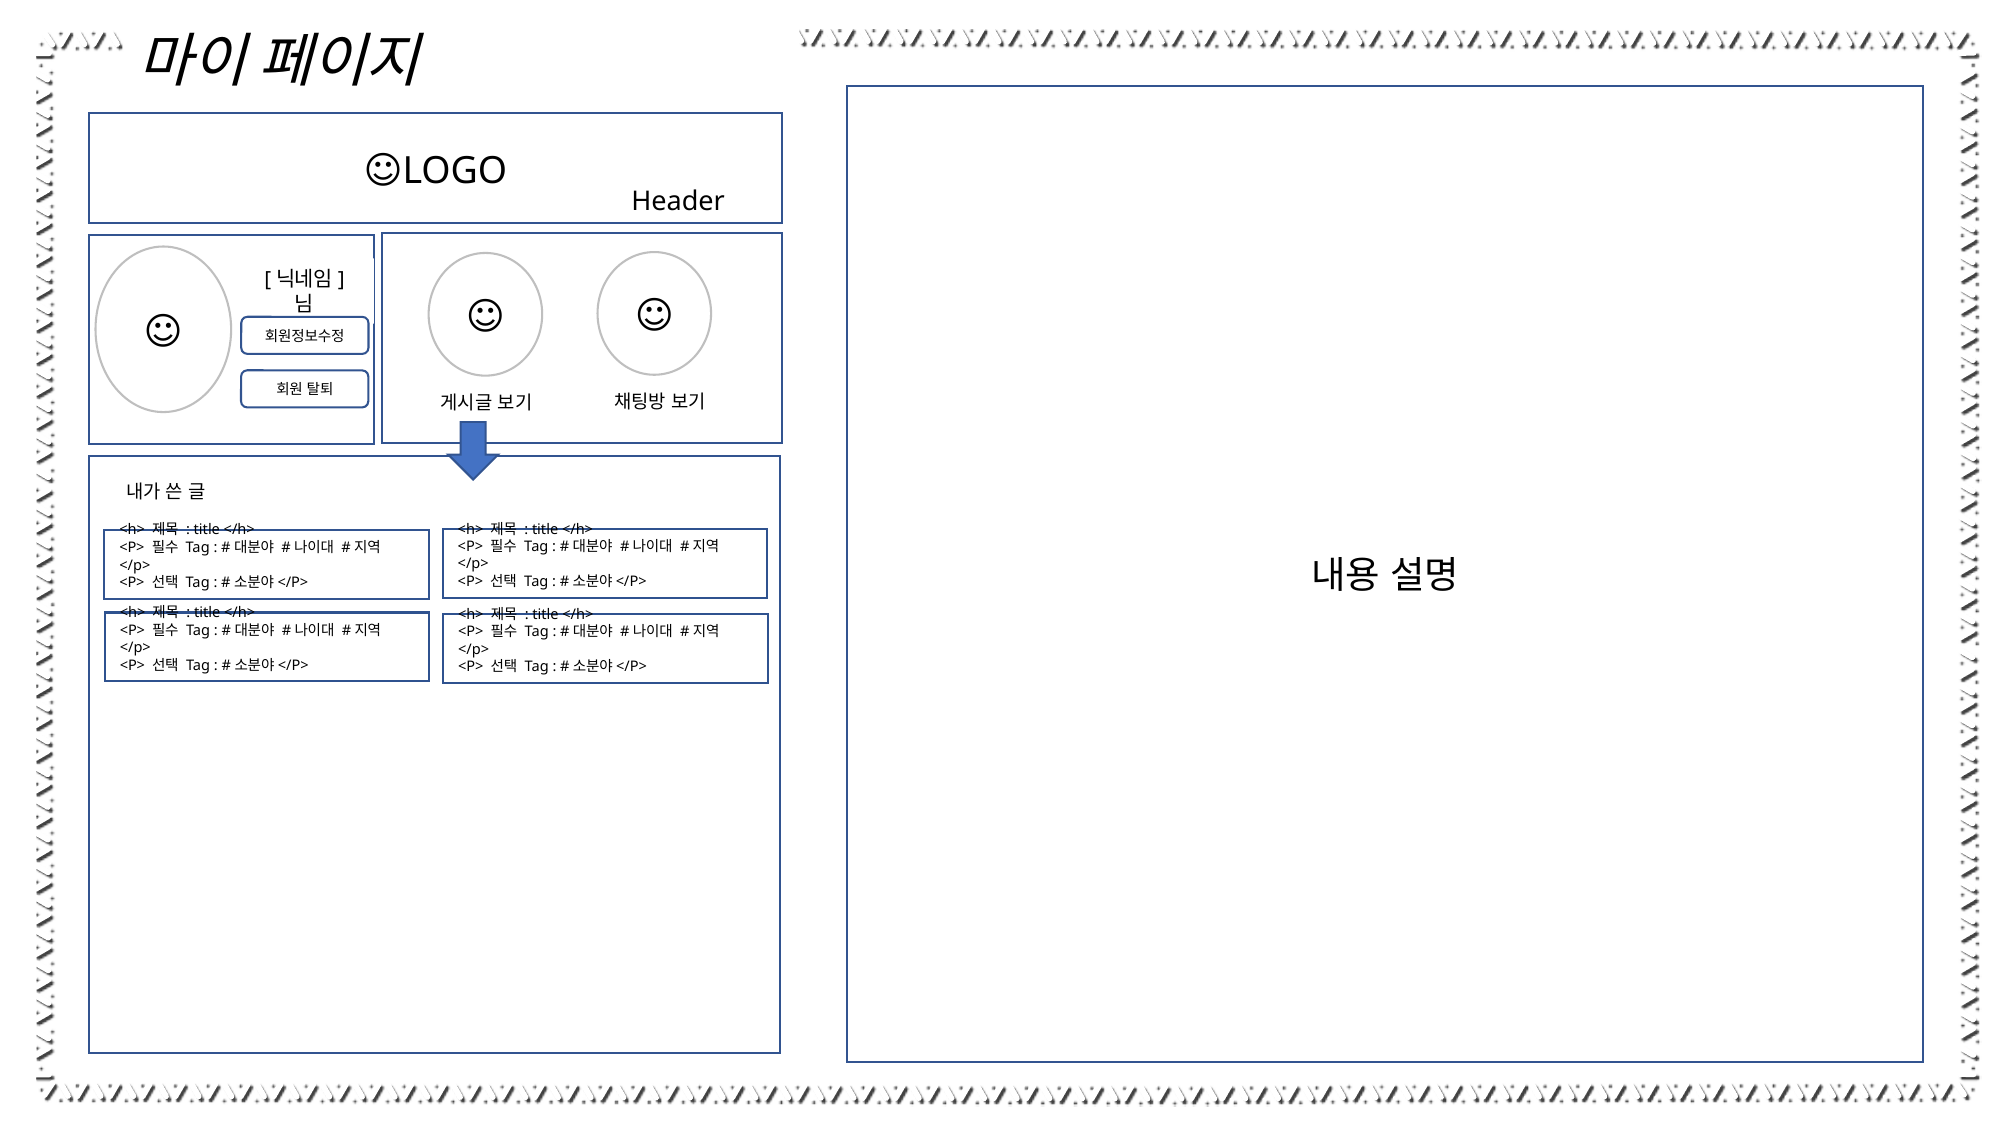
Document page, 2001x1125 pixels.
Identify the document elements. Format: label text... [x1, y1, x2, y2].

text_box [1955, 316, 1978, 350]
text_box 마이 페이지 [123, 15, 800, 101]
text_box [31, 810, 53, 844]
text_box [1773, 26, 1840, 49]
text_box [1184, 1081, 1202, 1103]
text_box [1871, 1078, 1921, 1101]
text_box [381, 232, 783, 444]
text_box [1956, 1043, 1978, 1062]
text_box [1544, 25, 1578, 48]
text_box [463, 1080, 497, 1102]
text_box [31, 347, 53, 397]
text_box [676, 1080, 727, 1103]
text_box [30, 597, 54, 664]
text_box [30, 744, 52, 762]
text_box [1956, 1008, 1978, 1042]
text_box [824, 1080, 874, 1103]
text_box Header [582, 175, 774, 224]
text_box [594, 1080, 644, 1103]
text_box [1956, 959, 1978, 1009]
text_box [31, 445, 53, 463]
text_box [300, 1079, 366, 1102]
text_box [닉네임] 님 [235, 258, 374, 324]
text_box <h> 제목 : title </h> <P> 필수 Tag : #대분야 #나이대 #지역 </p> <P> 선택 Tag : #소분야</P> [103, 529, 430, 600]
text_box [1955, 910, 1978, 961]
text_box [1479, 1079, 1529, 1102]
text_box [1955, 665, 1977, 715]
text_box ☺️ [596, 251, 713, 376]
text_box [1267, 1080, 1350, 1103]
text_box [365, 1079, 399, 1102]
text_box [1955, 812, 1978, 863]
text_box [1348, 1080, 1382, 1102]
text_box [31, 842, 53, 909]
text_box [1216, 25, 1267, 47]
text_box [1955, 153, 1977, 203]
text_box [1626, 1079, 1676, 1101]
text_box <h> 제목 : title </h> <P> 필수 Tag : #대분야 #나이대 #지역 </p> <P> 선택 Tag : #소분야</P> [442, 613, 769, 684]
text_box [35, 59, 42, 66]
text_box [800, 24, 808, 31]
text_box [1724, 1079, 1742, 1101]
text_box <h> 제목 : title </h> <P> 필수 Tag : #대분야 #나이대 #지역 </p> <P> 선택 Tag : #소분야</P> [442, 528, 768, 599]
text_box [1020, 1081, 1070, 1103]
text_box [71, 27, 121, 49]
text_box [1955, 68, 1977, 86]
text_box [1955, 120, 1977, 154]
text_box [1955, 610, 1978, 644]
text_box [103, 1079, 170, 1101]
text_box 게시글 보기 [409, 382, 564, 421]
text_box [872, 1081, 923, 1103]
text_box [839, 24, 857, 46]
text_box [30, 712, 53, 746]
text_box [31, 297, 53, 348]
text_box [1265, 25, 1315, 47]
text_box [1740, 1079, 1774, 1101]
text_box [1955, 561, 1977, 611]
text_box [31, 249, 53, 299]
text_box [1167, 25, 1217, 47]
text_box [1069, 1081, 1119, 1104]
text_box [1955, 85, 1977, 103]
text_box [1955, 251, 1978, 301]
text_box [1956, 202, 1978, 220]
text_box [856, 24, 875, 46]
text_box [1118, 1081, 1152, 1104]
text_box [1955, 512, 1977, 563]
text_box [31, 549, 53, 599]
text_box [1479, 25, 1545, 48]
text_box 내가 쓴 글 [111, 471, 232, 510]
text_box [35, 1062, 42, 1069]
text_box 채팅방 보기 [582, 381, 738, 420]
text_box [31, 499, 53, 550]
text_box [1544, 1079, 1578, 1102]
text_box [1956, 300, 1978, 318]
text_box [1593, 25, 1644, 48]
text_box [1966, 1061, 1974, 1069]
text_box [30, 663, 53, 713]
text_box [1577, 25, 1595, 47]
text_box [1348, 25, 1382, 47]
text_box [1397, 25, 1447, 47]
text_box [1955, 103, 1977, 122]
text_box [642, 1081, 660, 1103]
text_box [397, 1079, 448, 1102]
text_box <h> 제목 : title </h> <P> 필수 Tag : #대분야 #나이대 #지역 </p> <P> 선택 Tag : #소분야</P> [104, 611, 430, 682]
text_box [1920, 1070, 1978, 1101]
text_box [1955, 646, 1977, 664]
text_box [1838, 26, 1872, 49]
text_box [1201, 1081, 1269, 1104]
text_box [446, 1080, 464, 1102]
text_box [922, 24, 973, 46]
text_box 내용 설명 [846, 85, 1924, 1063]
text_box [800, 24, 840, 46]
text_box [30, 151, 53, 201]
text_box [201, 1079, 268, 1102]
text_box [31, 199, 53, 250]
text_box [1955, 522, 1962, 530]
text_box [32, 464, 54, 482]
text_box [88, 234, 375, 445]
text_box [31, 483, 53, 501]
text_box [31, 395, 54, 446]
text_box [1955, 763, 1978, 813]
text_box [1446, 1079, 1480, 1102]
text_box [1675, 26, 1742, 48]
text_box [71, 1079, 105, 1101]
text_box ☺LOGO [88, 112, 783, 224]
text_box [30, 85, 52, 103]
text_box [31, 1025, 53, 1059]
text_box [873, 24, 923, 46]
text_box [496, 1080, 546, 1102]
text_box [30, 101, 53, 152]
text_box [31, 1006, 53, 1024]
text_box [31, 908, 53, 942]
text_box ☺ [94, 245, 233, 414]
text_box [1773, 1079, 1823, 1101]
text_box [1020, 24, 1071, 47]
text_box [1955, 861, 1978, 911]
text_box [1675, 1079, 1725, 1101]
text_box [267, 1079, 301, 1102]
text_box 회원정보수정 [240, 315, 370, 355]
text_box [445, 421, 501, 482]
text_box [1381, 1080, 1448, 1102]
text_box [1955, 218, 1978, 252]
text_box [922, 1081, 972, 1103]
text_box [1956, 398, 1978, 448]
text_box [30, 27, 72, 58]
text_box [1528, 1079, 1546, 1101]
text_box [31, 66, 52, 84]
text_box [1822, 1078, 1872, 1101]
text_box [31, 940, 53, 1007]
text_box [1577, 1079, 1627, 1102]
text_box [1118, 24, 1169, 47]
text_box [544, 1080, 595, 1102]
text_box [1152, 1081, 1186, 1104]
text_box 회원 탈퇴 [239, 369, 370, 409]
text_box [1069, 24, 1119, 47]
text_box [88, 455, 781, 1054]
text_box [970, 1081, 1021, 1103]
text_box [1955, 349, 1978, 399]
text_box [1966, 58, 1974, 66]
text_box [1446, 25, 1480, 48]
text_box [1936, 26, 1978, 57]
text_box [774, 1080, 825, 1103]
text_box [726, 1080, 776, 1103]
text_box [1956, 447, 1978, 481]
text_box [1955, 714, 1977, 765]
text_box [1740, 26, 1774, 48]
text_box [1381, 25, 1399, 47]
text_box [169, 1079, 203, 1101]
text_box ☺️ [427, 251, 544, 377]
text_box [1314, 25, 1348, 47]
text_box [660, 1080, 678, 1102]
text_box [971, 24, 1021, 46]
text_box [1955, 480, 1977, 513]
text_box [1642, 26, 1676, 48]
text_box [30, 1070, 72, 1101]
text_box [1871, 26, 1938, 49]
text_box [30, 761, 53, 811]
